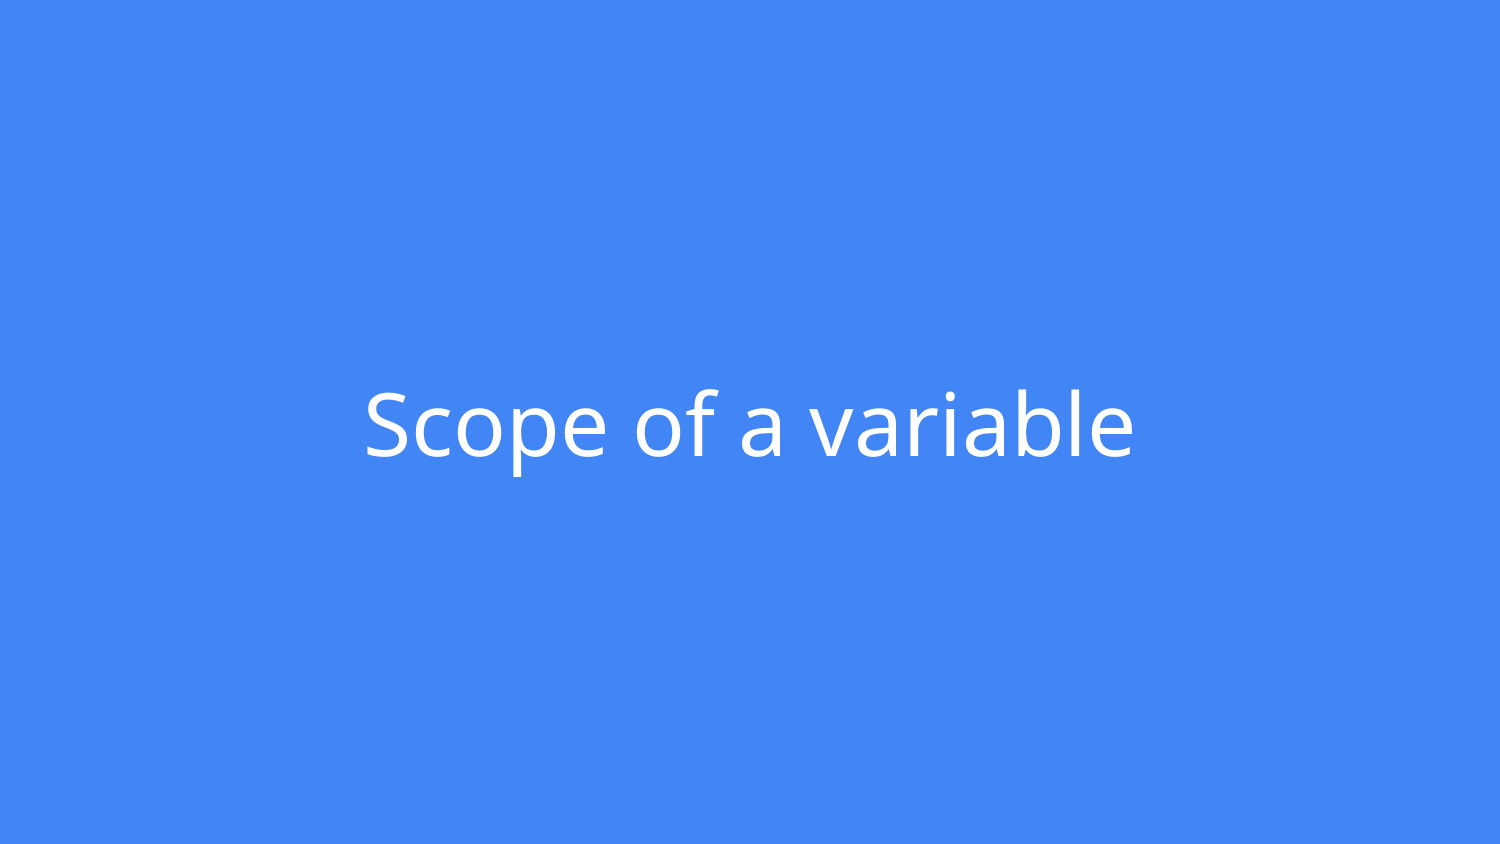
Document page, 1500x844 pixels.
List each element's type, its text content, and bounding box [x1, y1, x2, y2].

title Scope of a variable [75, 338, 1425, 505]
